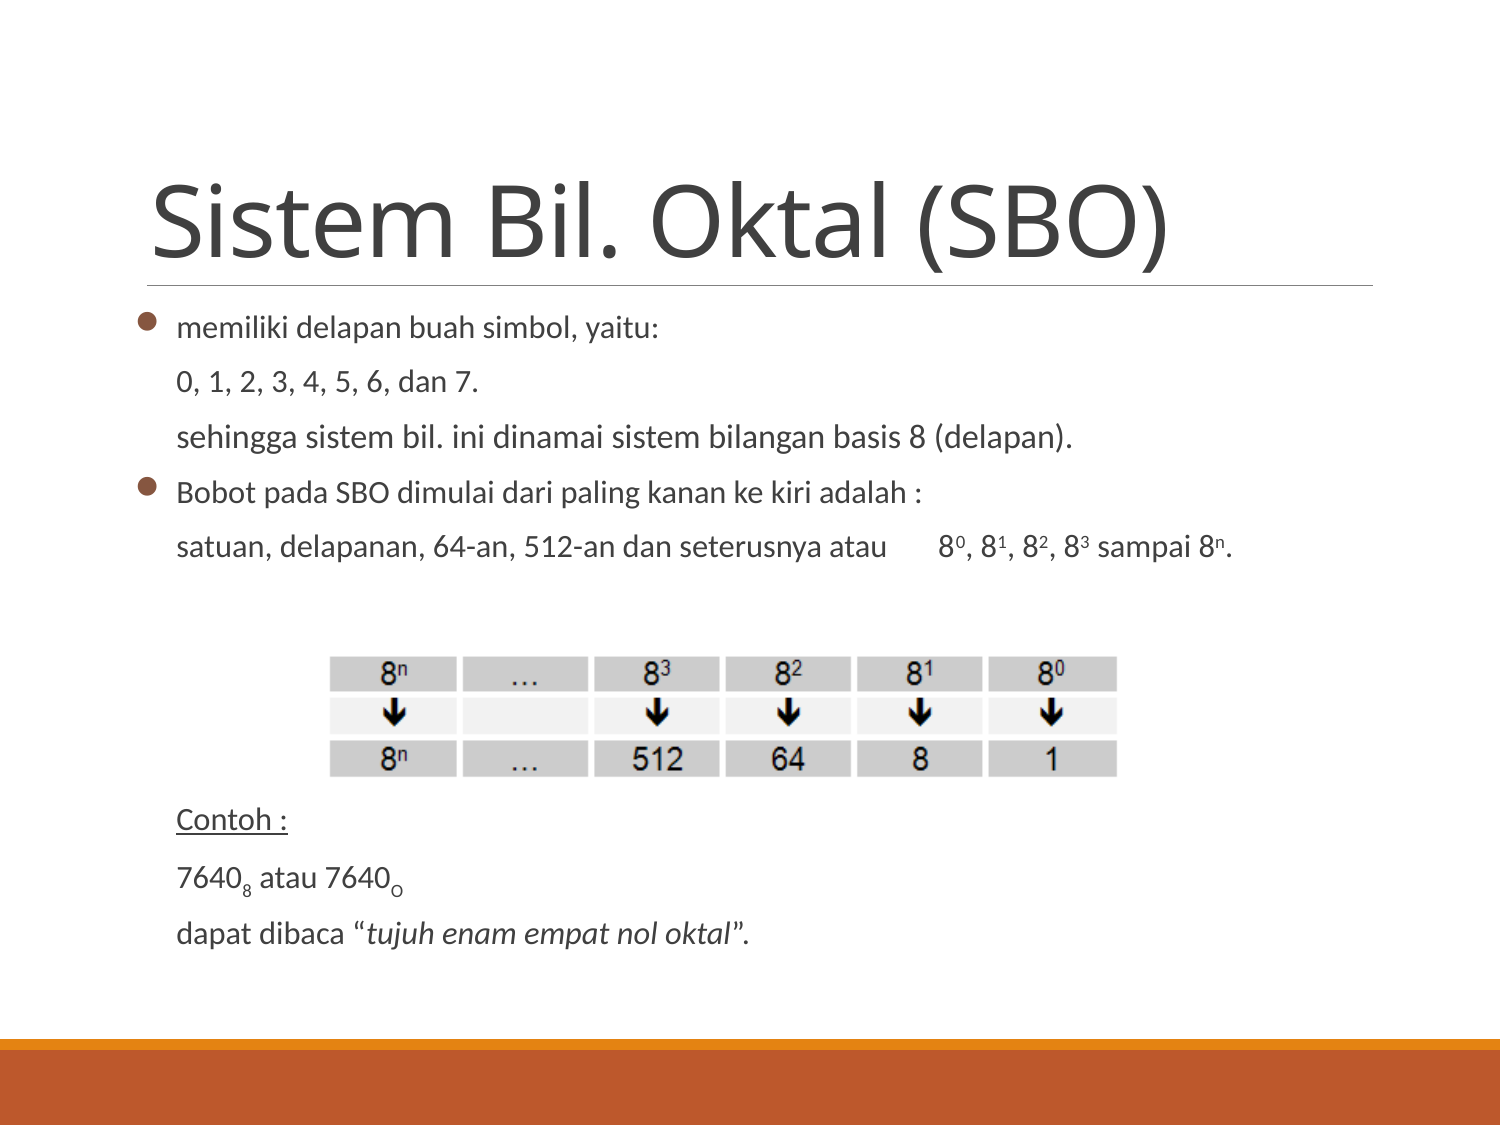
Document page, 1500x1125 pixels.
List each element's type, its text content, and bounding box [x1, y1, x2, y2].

title Sistem Bil. Oktal (SBO) [135, 47, 1373, 285]
list memiliki delapan buah simbol, yaitu: 0, 1, 2, 3, 4, 5, 6, dan 7. sehingga sistem bil. ini dinamai sistem bilangan basis 8 (delapan). Bobot pada SBO dimulai dari paling kanan ke kiri adalah : satuan, delapanan, 64-an, 512-an dan seterusnya atau 80, 81, 82, 83 sampai 8n. Contoh : 76408 atau 7640O dapat dibaca “tujuh enam empat nol oktal”. [135, 302, 1373, 963]
picture [324, 649, 1126, 785]
